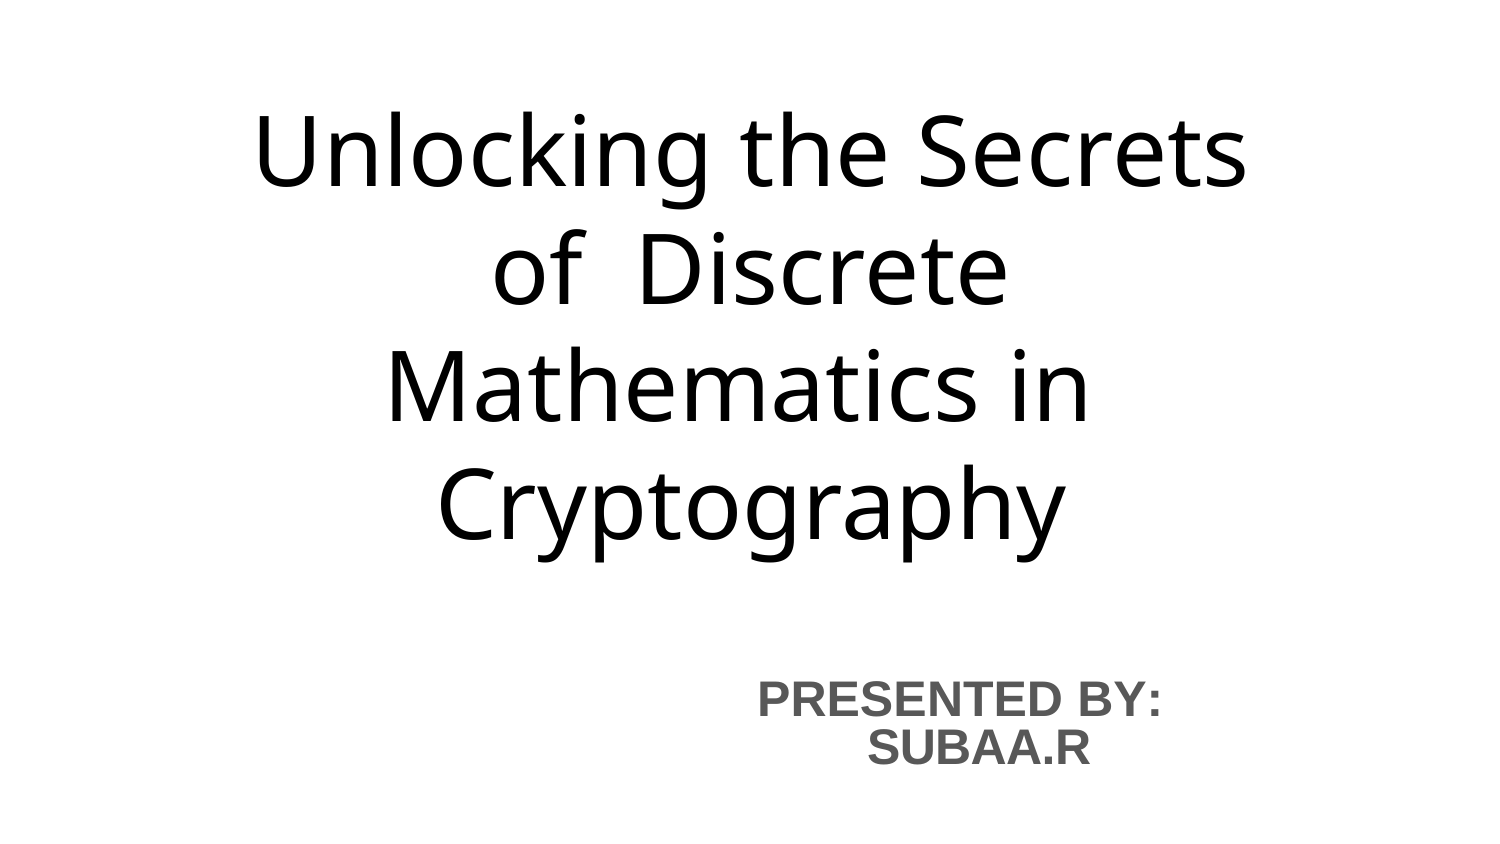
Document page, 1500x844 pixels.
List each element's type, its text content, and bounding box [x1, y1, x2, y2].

text_box Unlocking the Secrets of Discrete Mathematics in Cryptography [217, 86, 1284, 559]
text_box PRESENTED BY: SUBAA.R [755, 664, 1165, 823]
